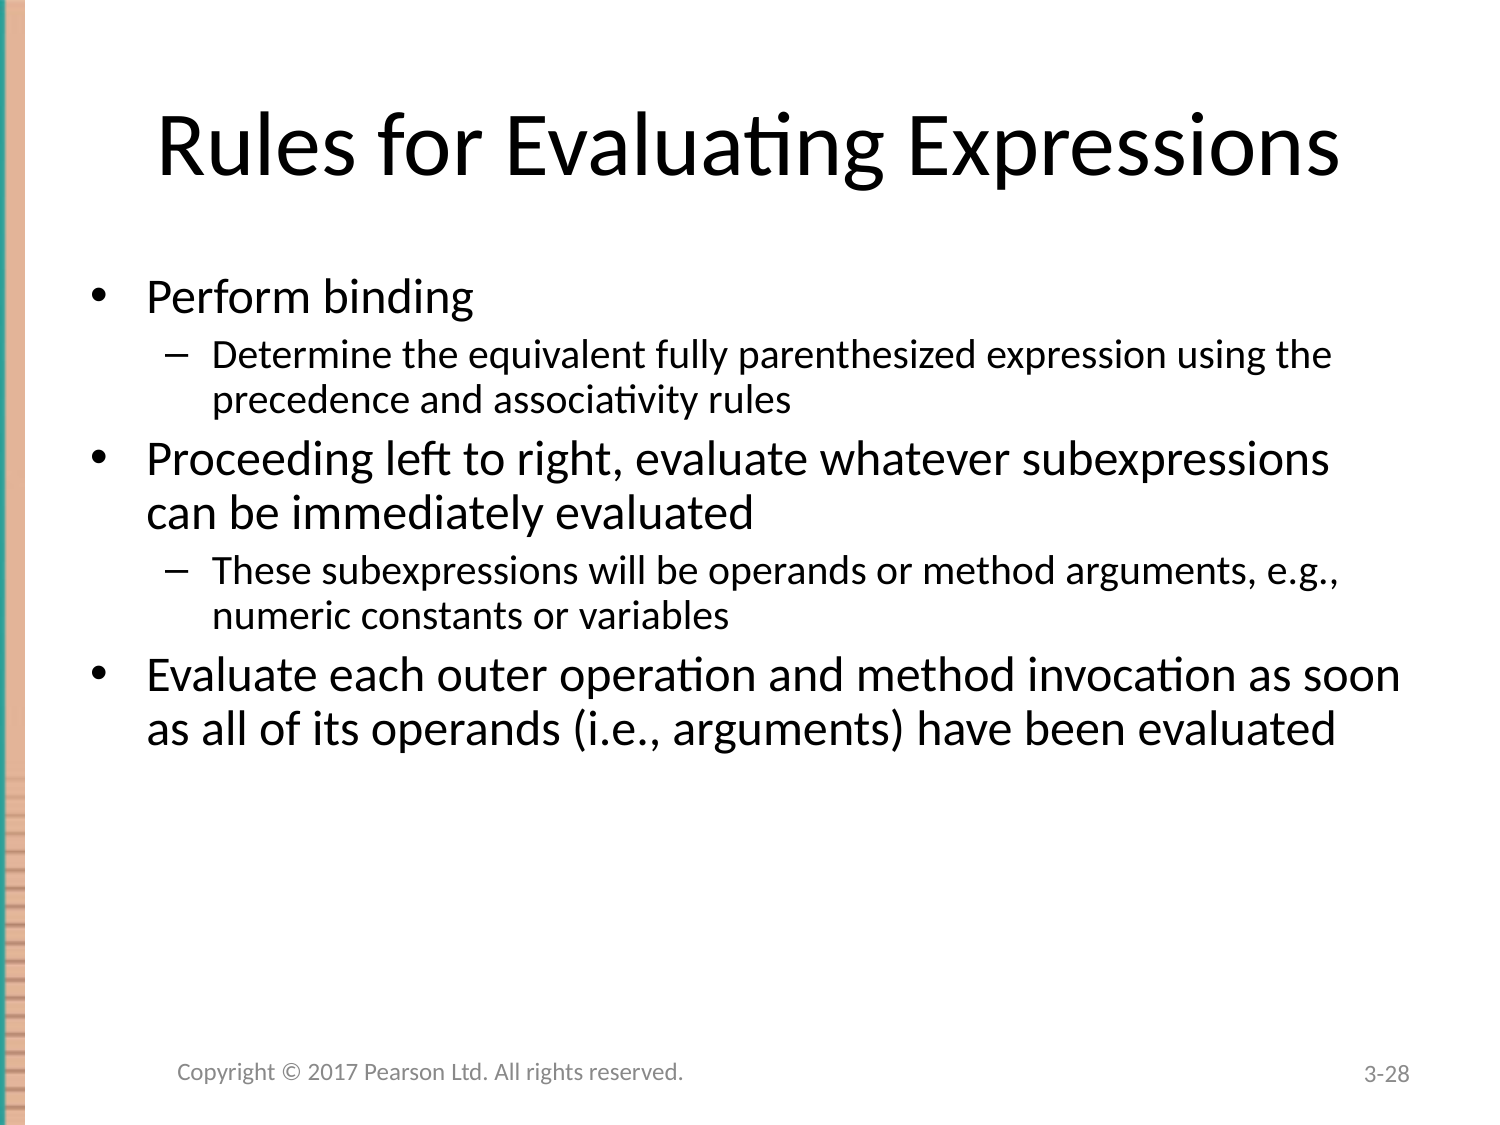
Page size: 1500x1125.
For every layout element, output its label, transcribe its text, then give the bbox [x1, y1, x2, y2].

slide_number 3-28 [1074, 1042, 1425, 1103]
picture [0, 0, 25, 1125]
list Perform binding Determine the equivalent fully parenthesized expression using the precedence and associativity rules Proceeding left to right, evaluate whatever subexpressions can be immediately evaluated These subexpressions will be operands or method arguments, e.g., numeric constants or variables Evaluate each outer operation and method invocation as soon as all of its operands (i.e., arguments) have been evaluated [75, 262, 1425, 1005]
footer Copyright © 2017 Pearson Ltd. All rights reserved. [75, 1040, 788, 1100]
title Rules for Evaluating Expressions [75, 45, 1425, 233]
